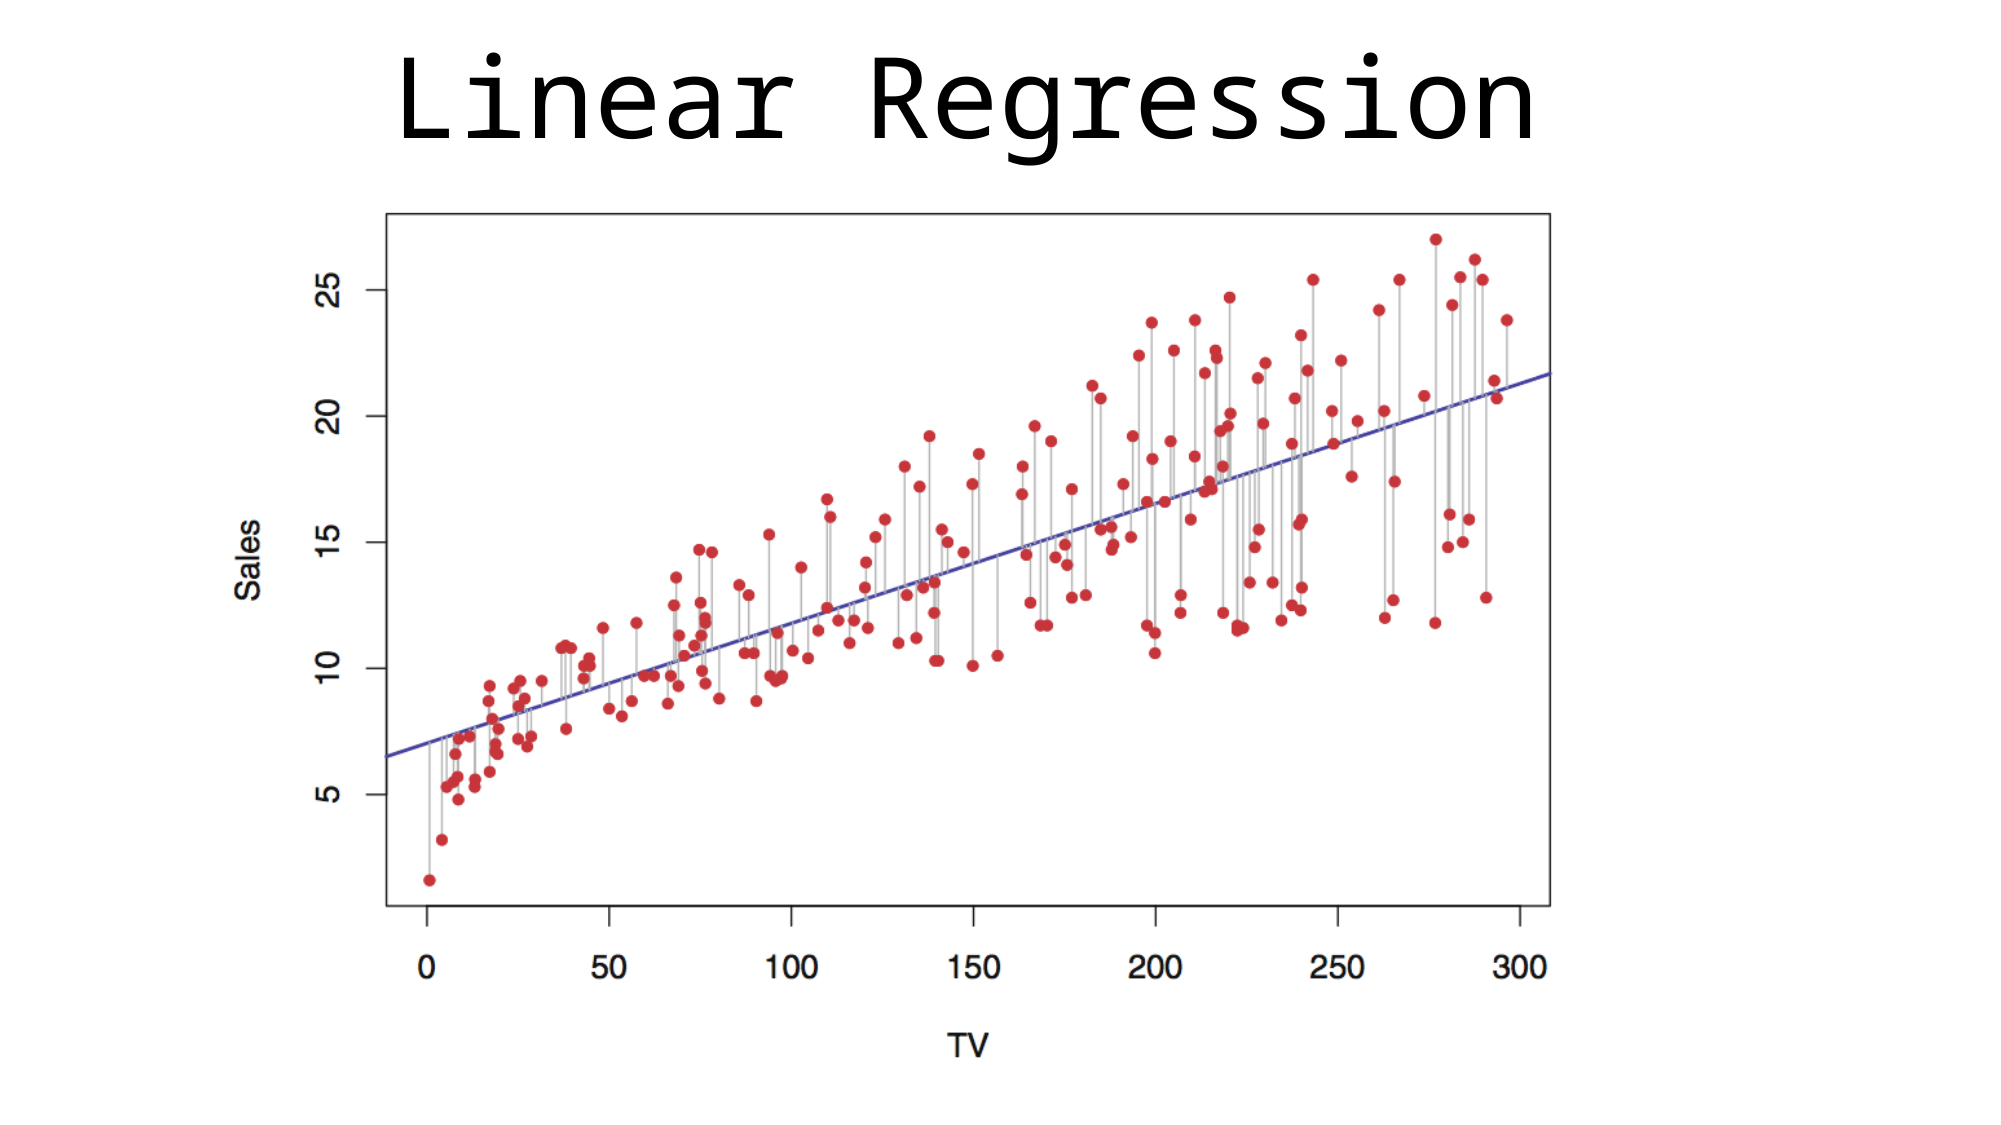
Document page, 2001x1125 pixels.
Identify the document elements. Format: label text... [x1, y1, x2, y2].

picture [197, 194, 1612, 1069]
text_box Linear Regression [290, 19, 1641, 169]
